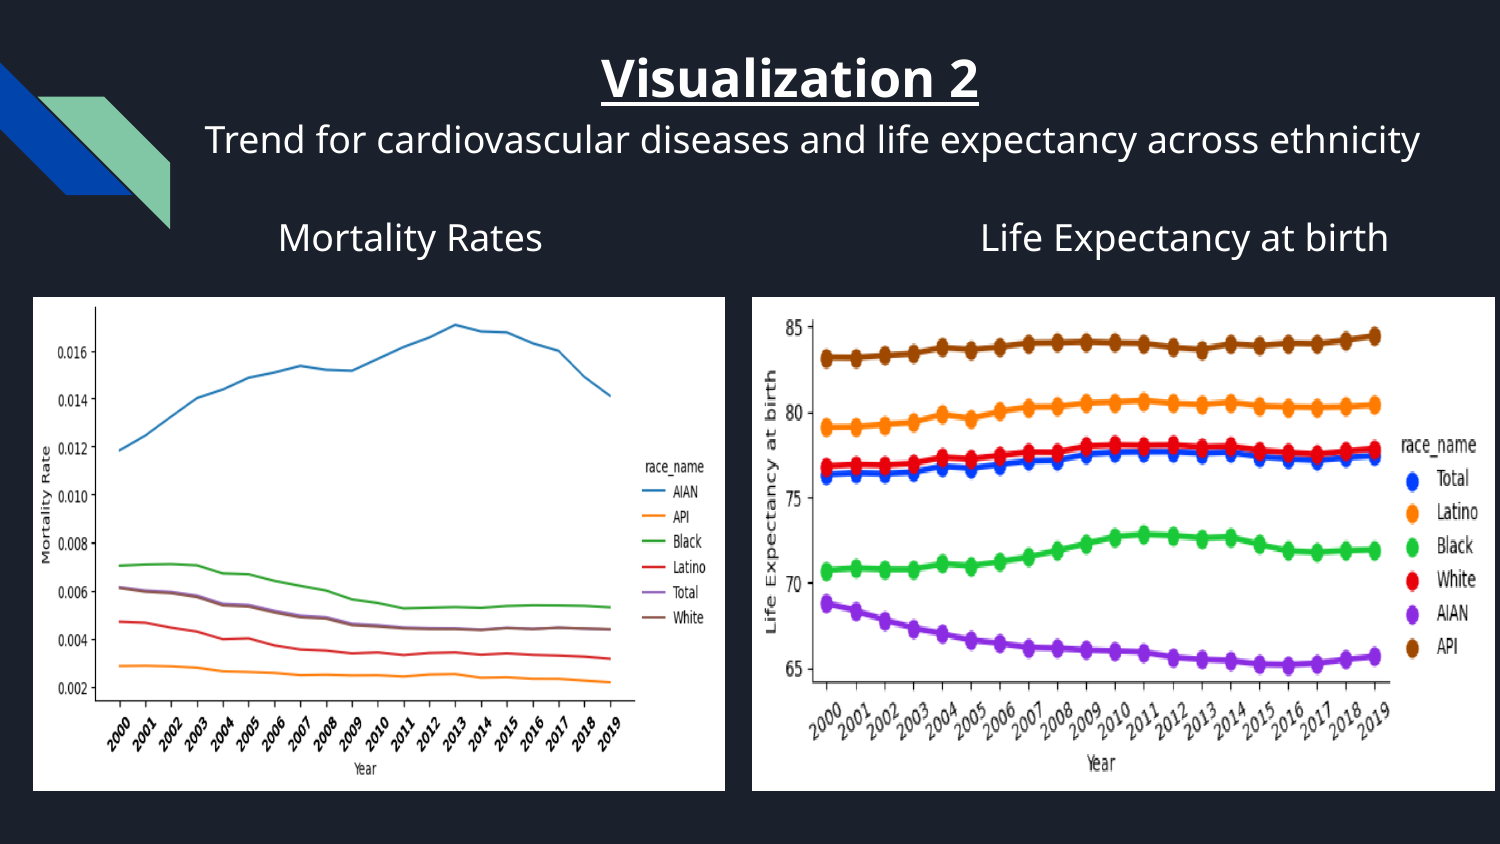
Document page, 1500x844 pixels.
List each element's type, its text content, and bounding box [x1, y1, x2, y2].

title Visualization 2 [212, 30, 1368, 100]
picture [752, 296, 1496, 791]
text_box Life Expectancy at birth [938, 199, 1432, 295]
text_box Mortality Rates [212, 199, 608, 295]
picture [33, 296, 725, 791]
text_box Trend for cardiovascular diseases and life expectancy across ethnicity [116, 100, 1500, 199]
